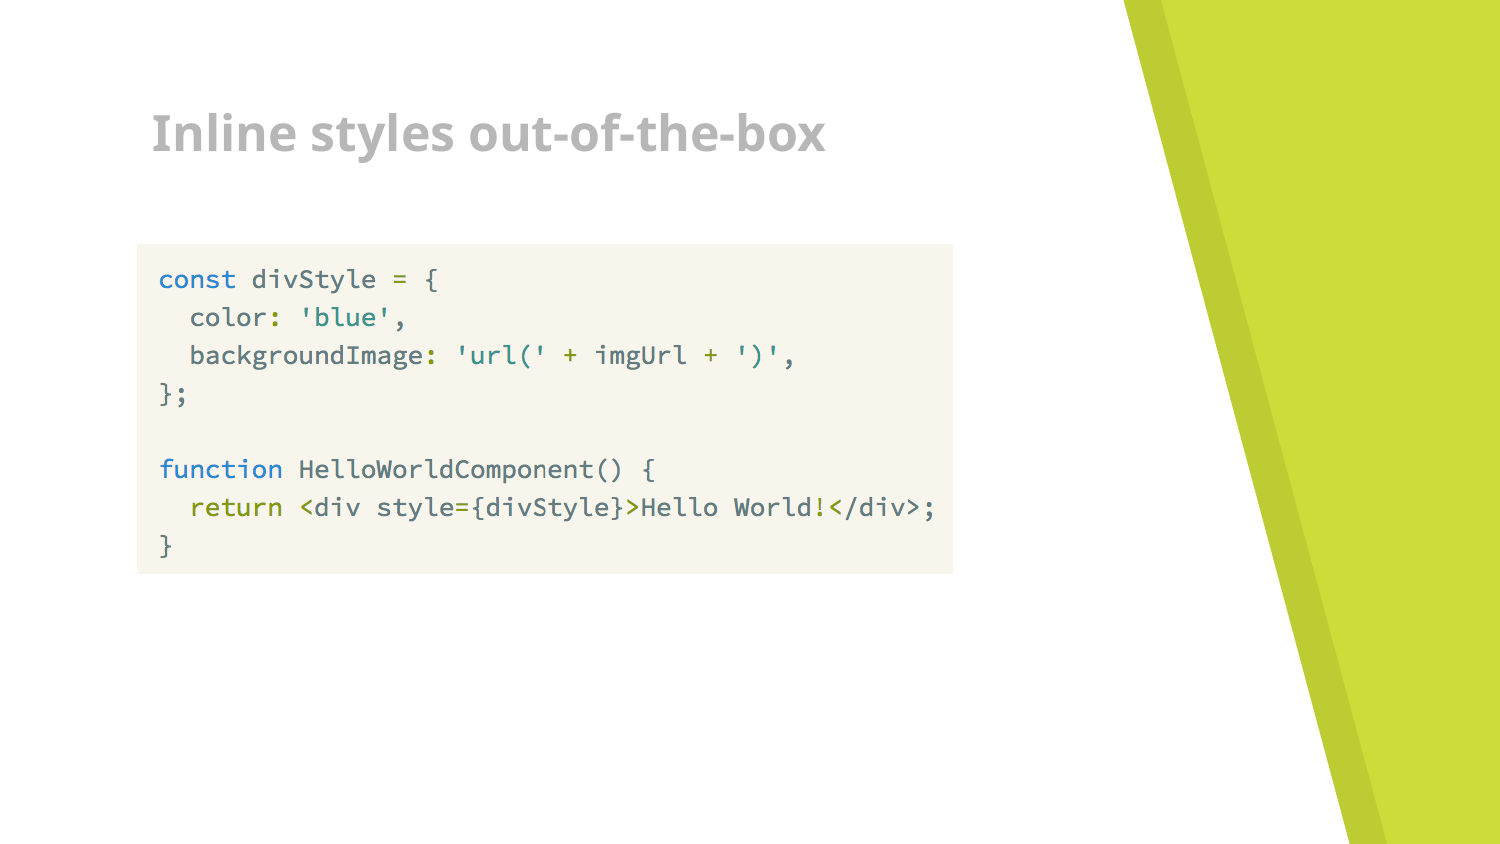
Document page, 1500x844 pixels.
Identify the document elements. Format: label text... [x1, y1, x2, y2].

picture [137, 244, 953, 574]
title Inline styles out-of-the-box [137, 109, 1086, 177]
